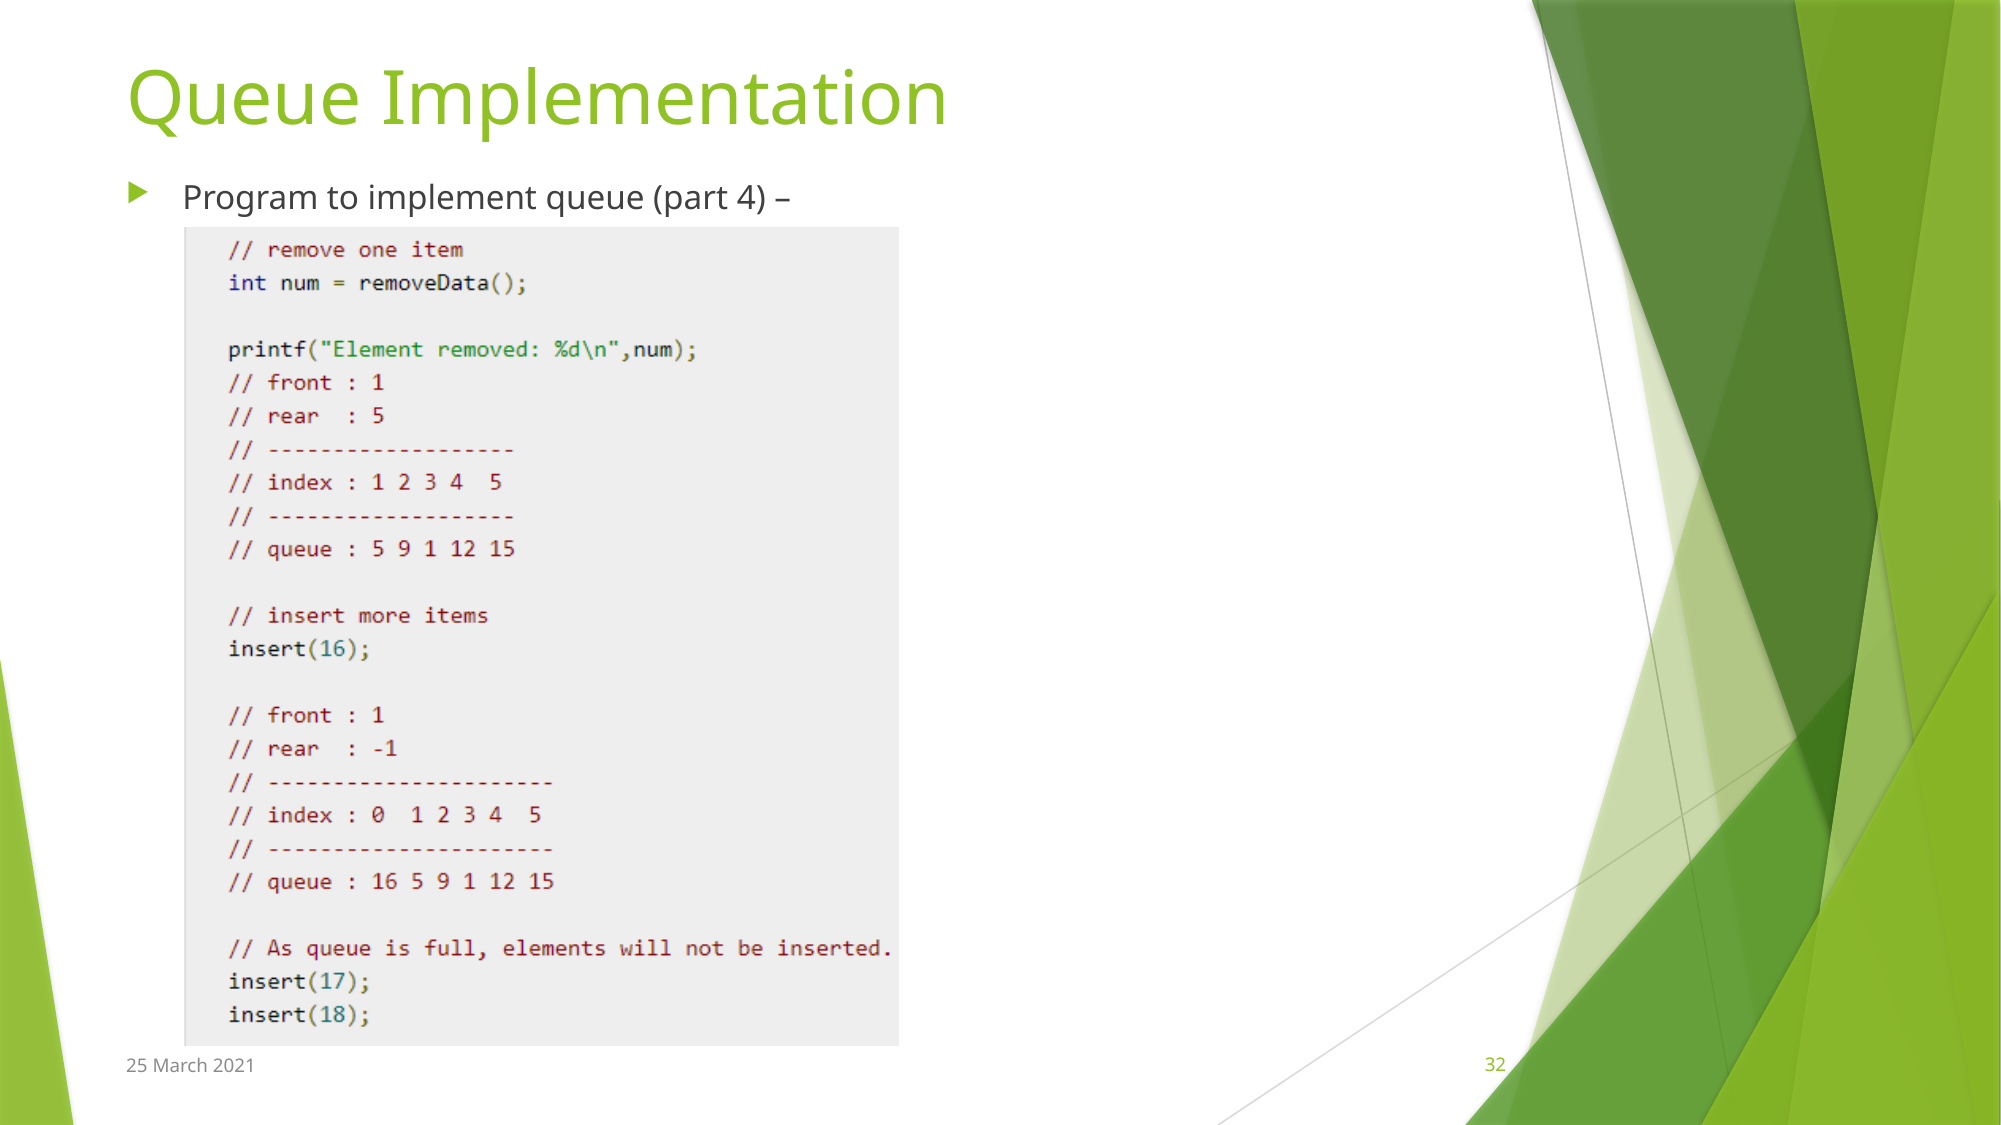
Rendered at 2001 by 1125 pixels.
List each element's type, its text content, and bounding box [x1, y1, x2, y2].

slide_number 32 [1409, 1035, 1522, 1095]
footer 25 March 2021 [111, 1035, 1145, 1095]
title Queue Implementation [111, 41, 1522, 152]
picture [183, 226, 900, 1046]
list Program to implement queue (part 4) – [111, 168, 1522, 1036]
